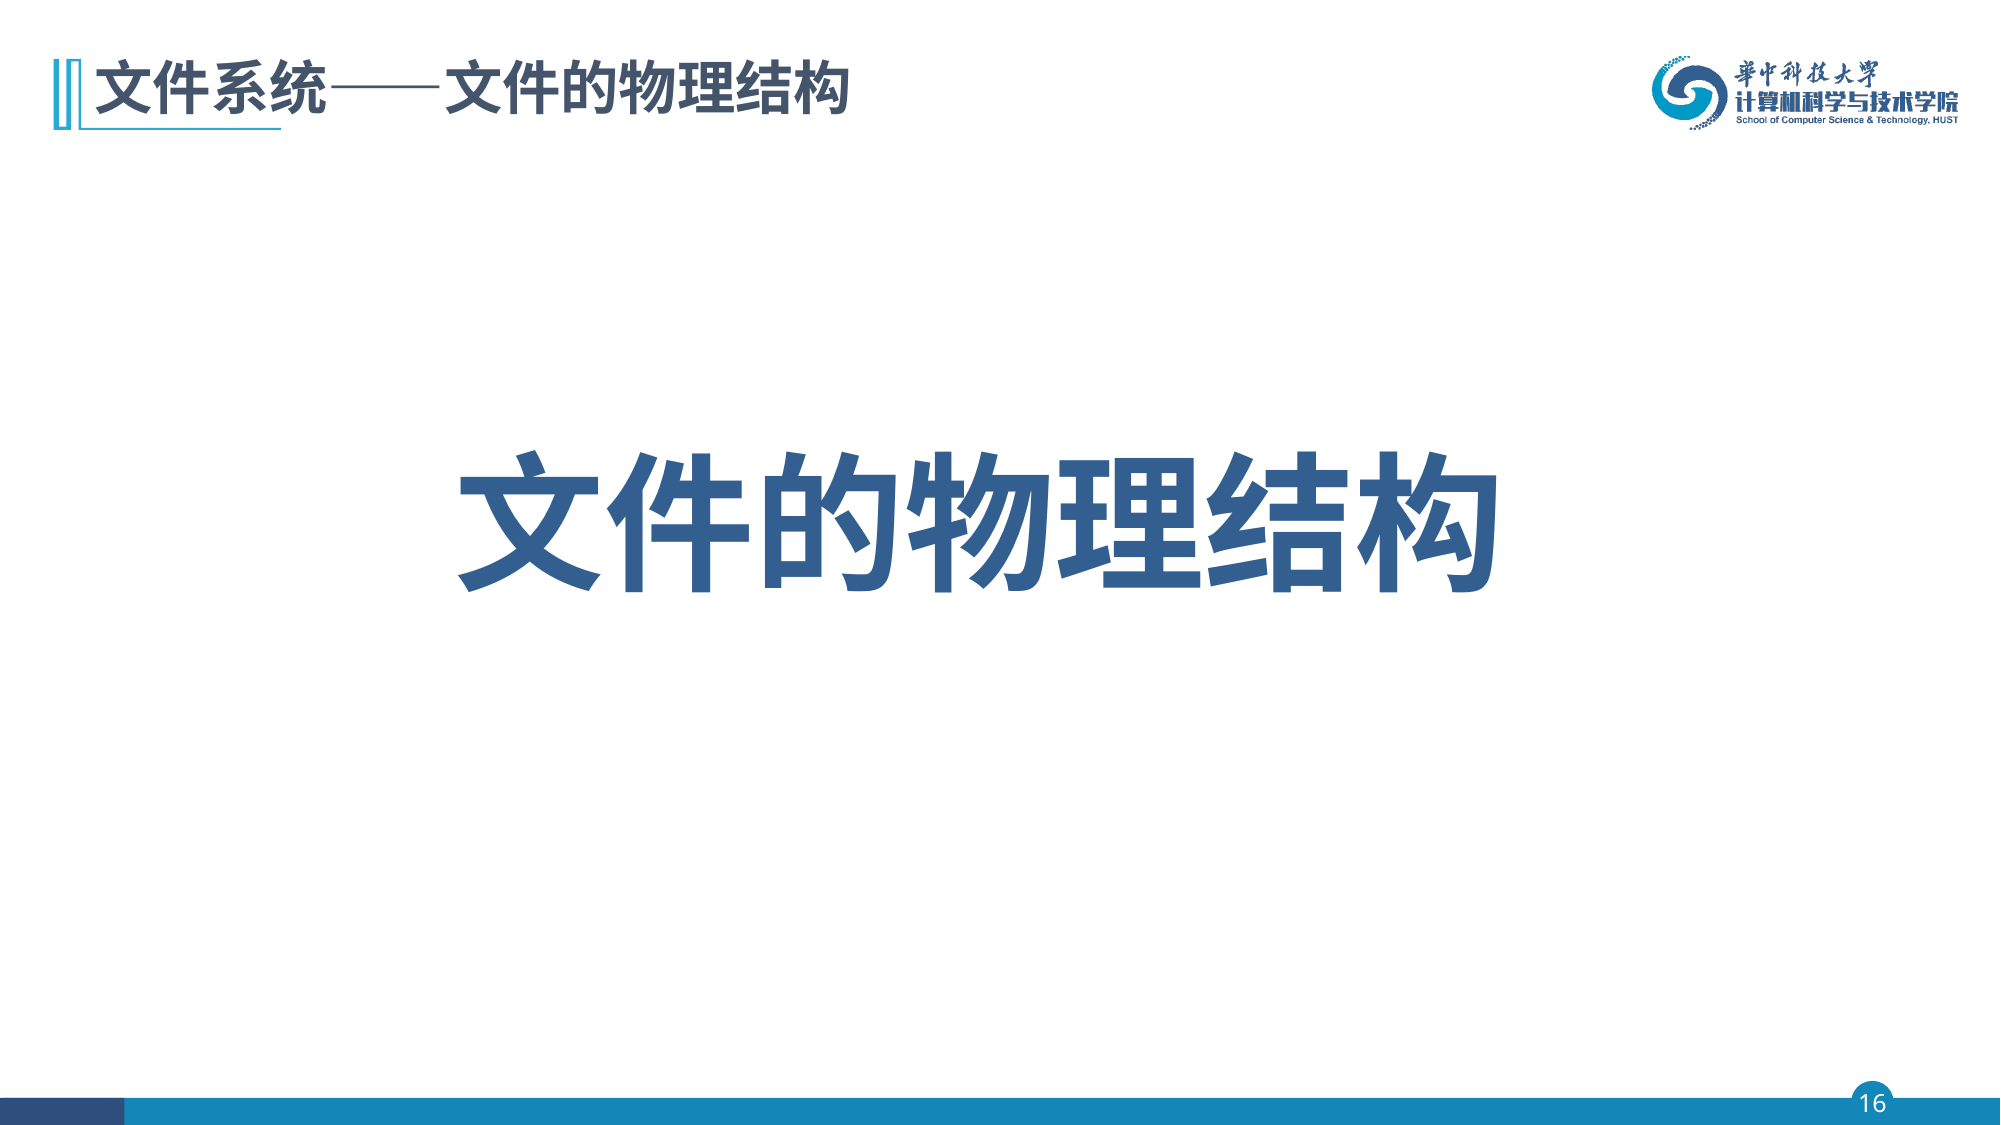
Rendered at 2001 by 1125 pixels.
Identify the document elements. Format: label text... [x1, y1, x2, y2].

title 文件系统——文件的物理结构 [80, 51, 1653, 137]
picture [1653, 56, 1958, 130]
picture [1653, 56, 1678, 79]
text_box 文件的物理结构 [439, 240, 1610, 749]
